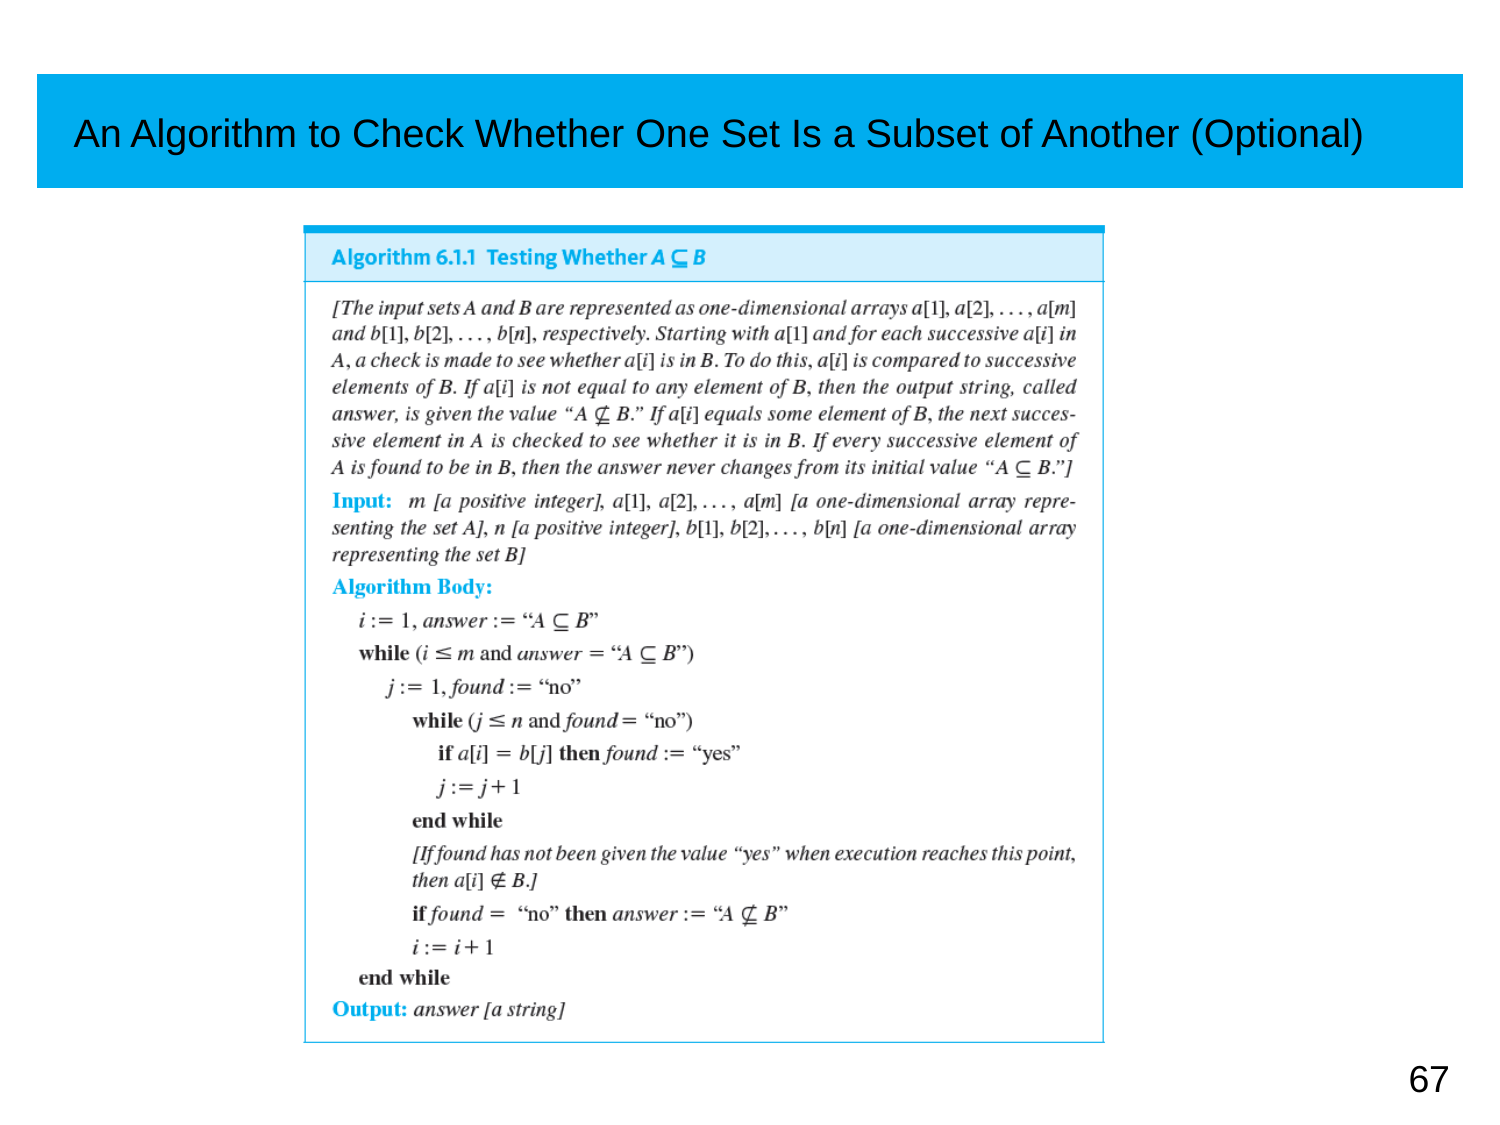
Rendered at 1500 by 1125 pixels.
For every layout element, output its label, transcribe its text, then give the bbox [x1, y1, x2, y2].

title An Algorithm to Check Whether One Set Is a Subset of Another (Optional) [58, 37, 1408, 225]
picture [299, 224, 1112, 1051]
